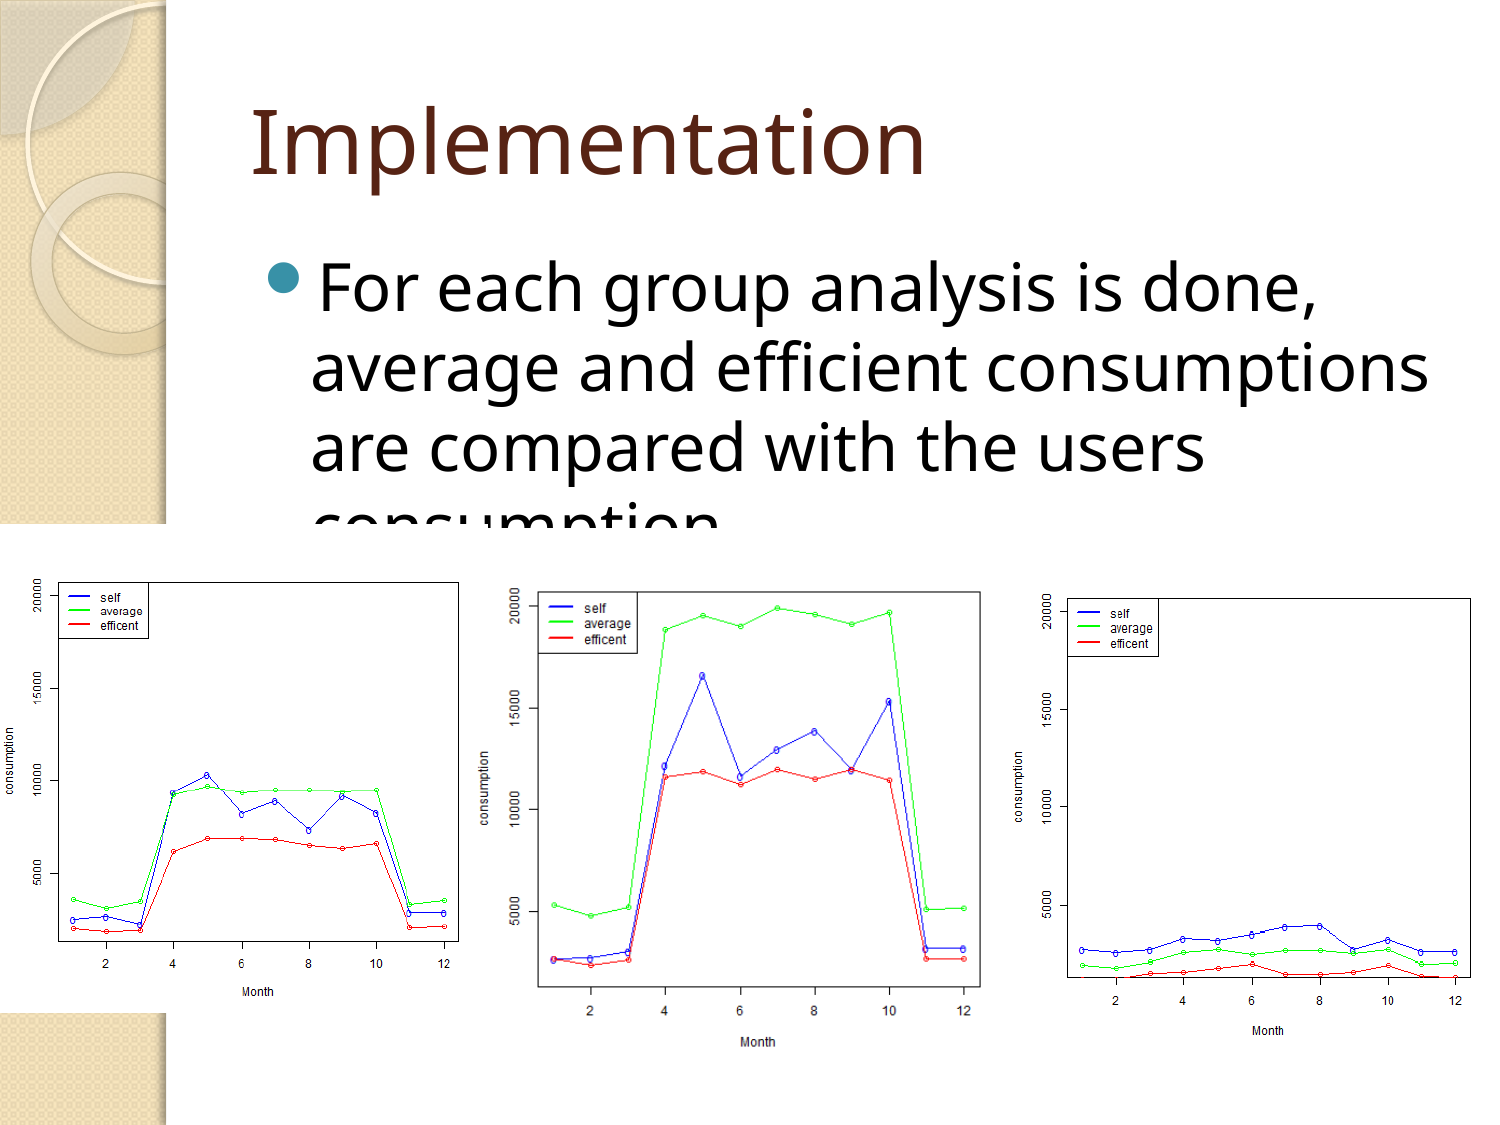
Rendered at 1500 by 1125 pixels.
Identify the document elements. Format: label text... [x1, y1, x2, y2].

title Implementation [235, 45, 1466, 233]
picture [0, 524, 1500, 1066]
list For each group analysis is done, average and efficient consumptions are compared with the users consumption [235, 237, 1466, 534]
